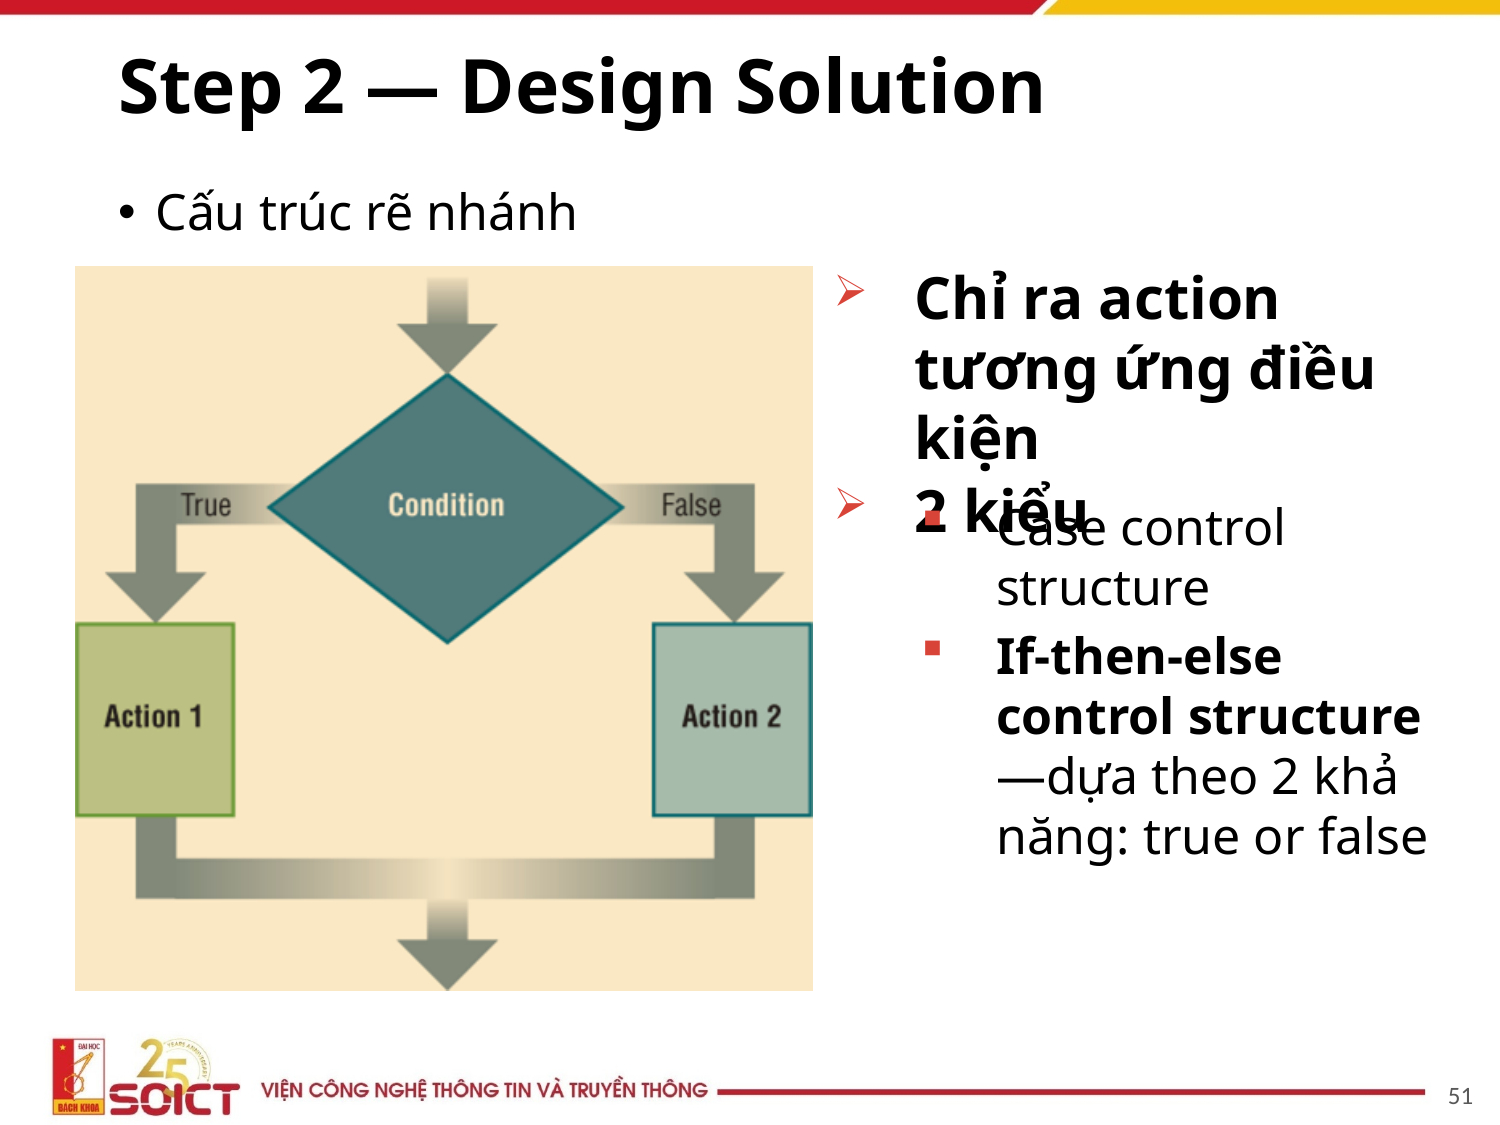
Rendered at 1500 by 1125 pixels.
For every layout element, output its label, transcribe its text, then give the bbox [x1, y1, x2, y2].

list Cấu trúc rẽ nhánh [103, 803, 1397, 997]
text_box Case control structure If-then-else control structure—dựa theo 2 khả năng: true or false [813, 487, 1471, 803]
picture [0, 0, 1500, 1125]
slide_number 51 [1300, 1065, 1489, 1125]
list Cấu trúc rẽ nhánh [103, 179, 1397, 266]
text_box Chỉ ra action tương ứng điều kiện 2 kiểu [799, 253, 1459, 487]
title Step 2 — Design Solution [103, 24, 1397, 155]
